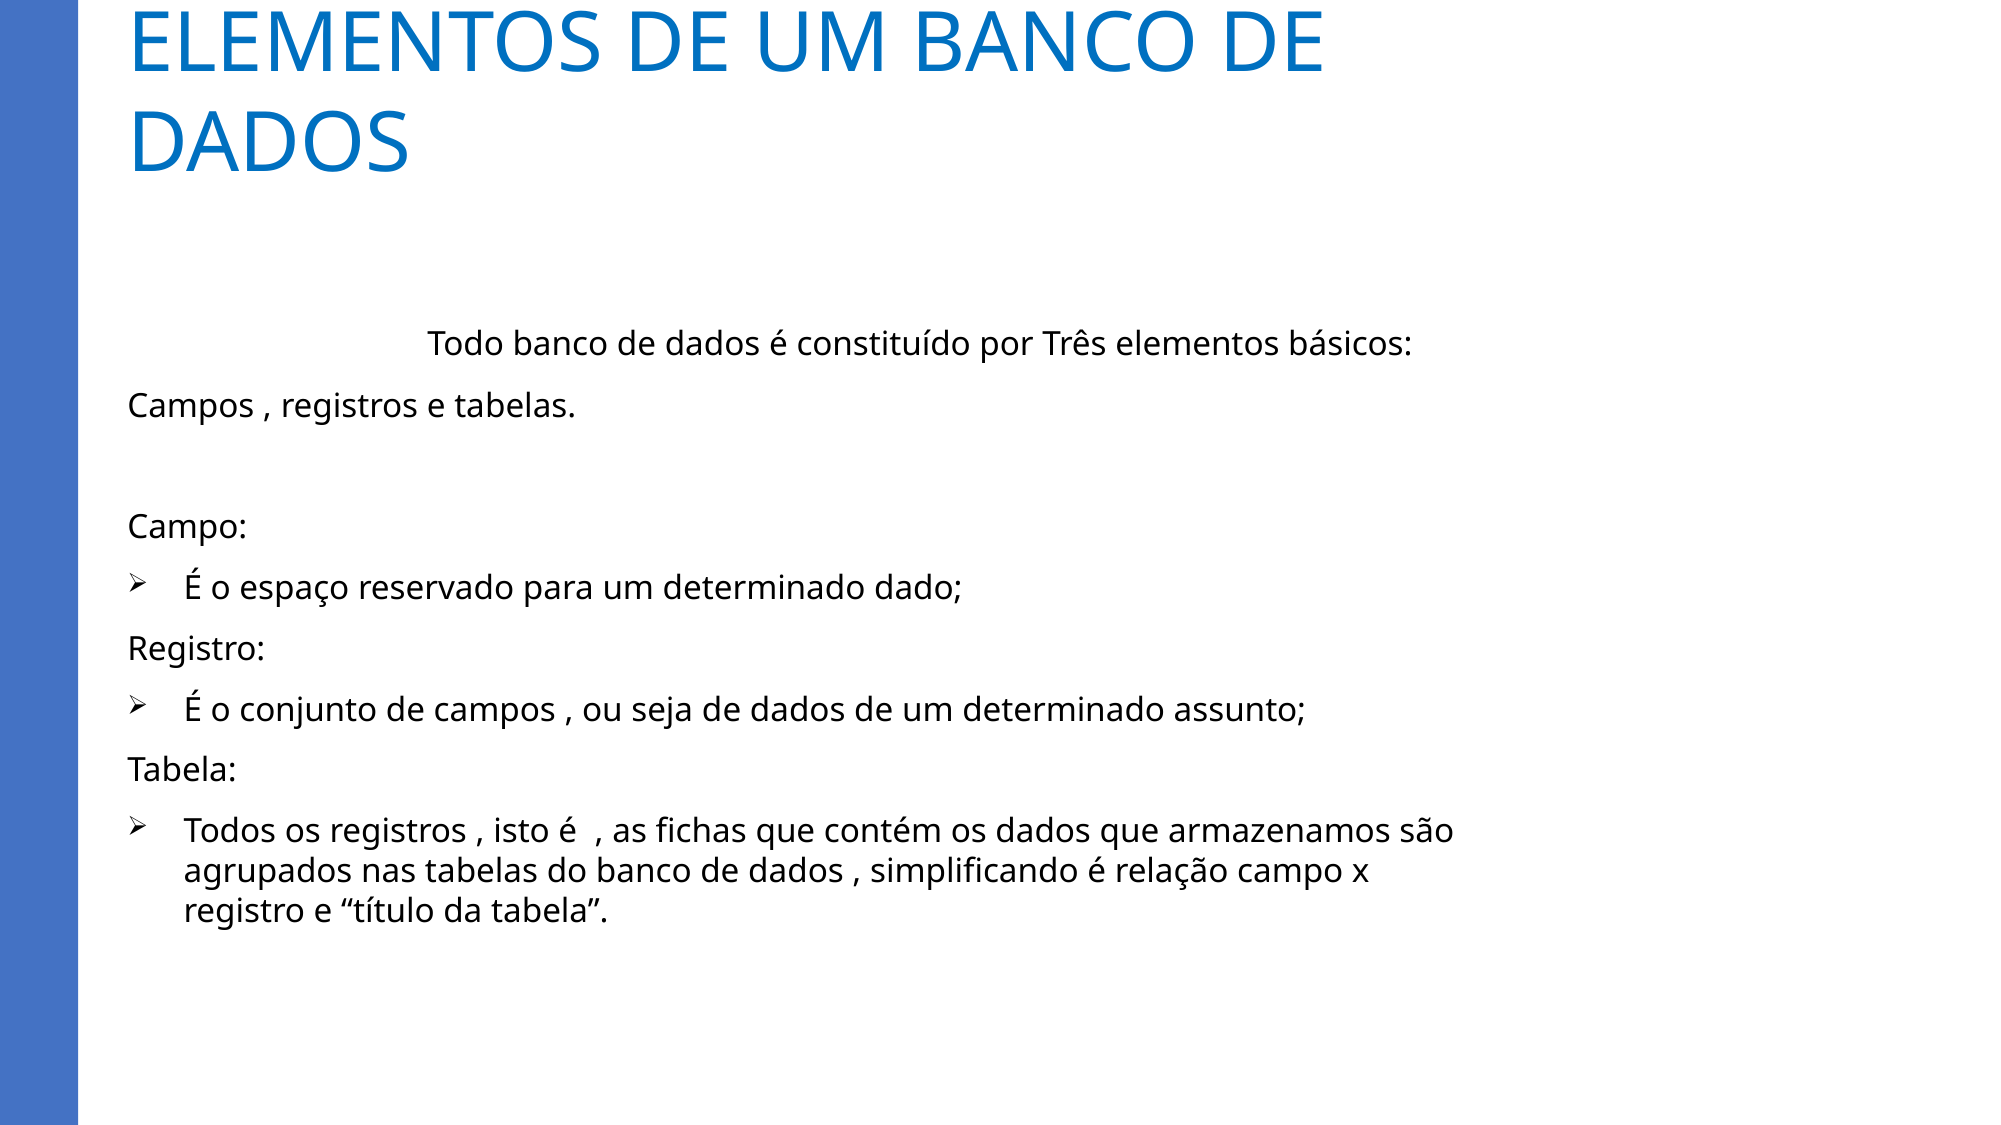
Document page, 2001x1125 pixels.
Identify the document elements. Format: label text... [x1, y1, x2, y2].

title ELEMENTOS DE UM BANCO DE DADOS [112, 64, 1513, 196]
list Todo banco de dados é constituído por Três elementos básicos: Campos , registros e tabelas. Campo: É o espaço reservado para um determinado dado; Registro: É o conjunto de campos , ou seja de dados de um determinado assunto; Tabela: Todos os registros , isto é , as fichas que contém os dados que armazenamos são agrupados nas tabelas do banco de dados , simplificando é relação campo x registro e “título da tabela”. [112, 240, 1513, 984]
